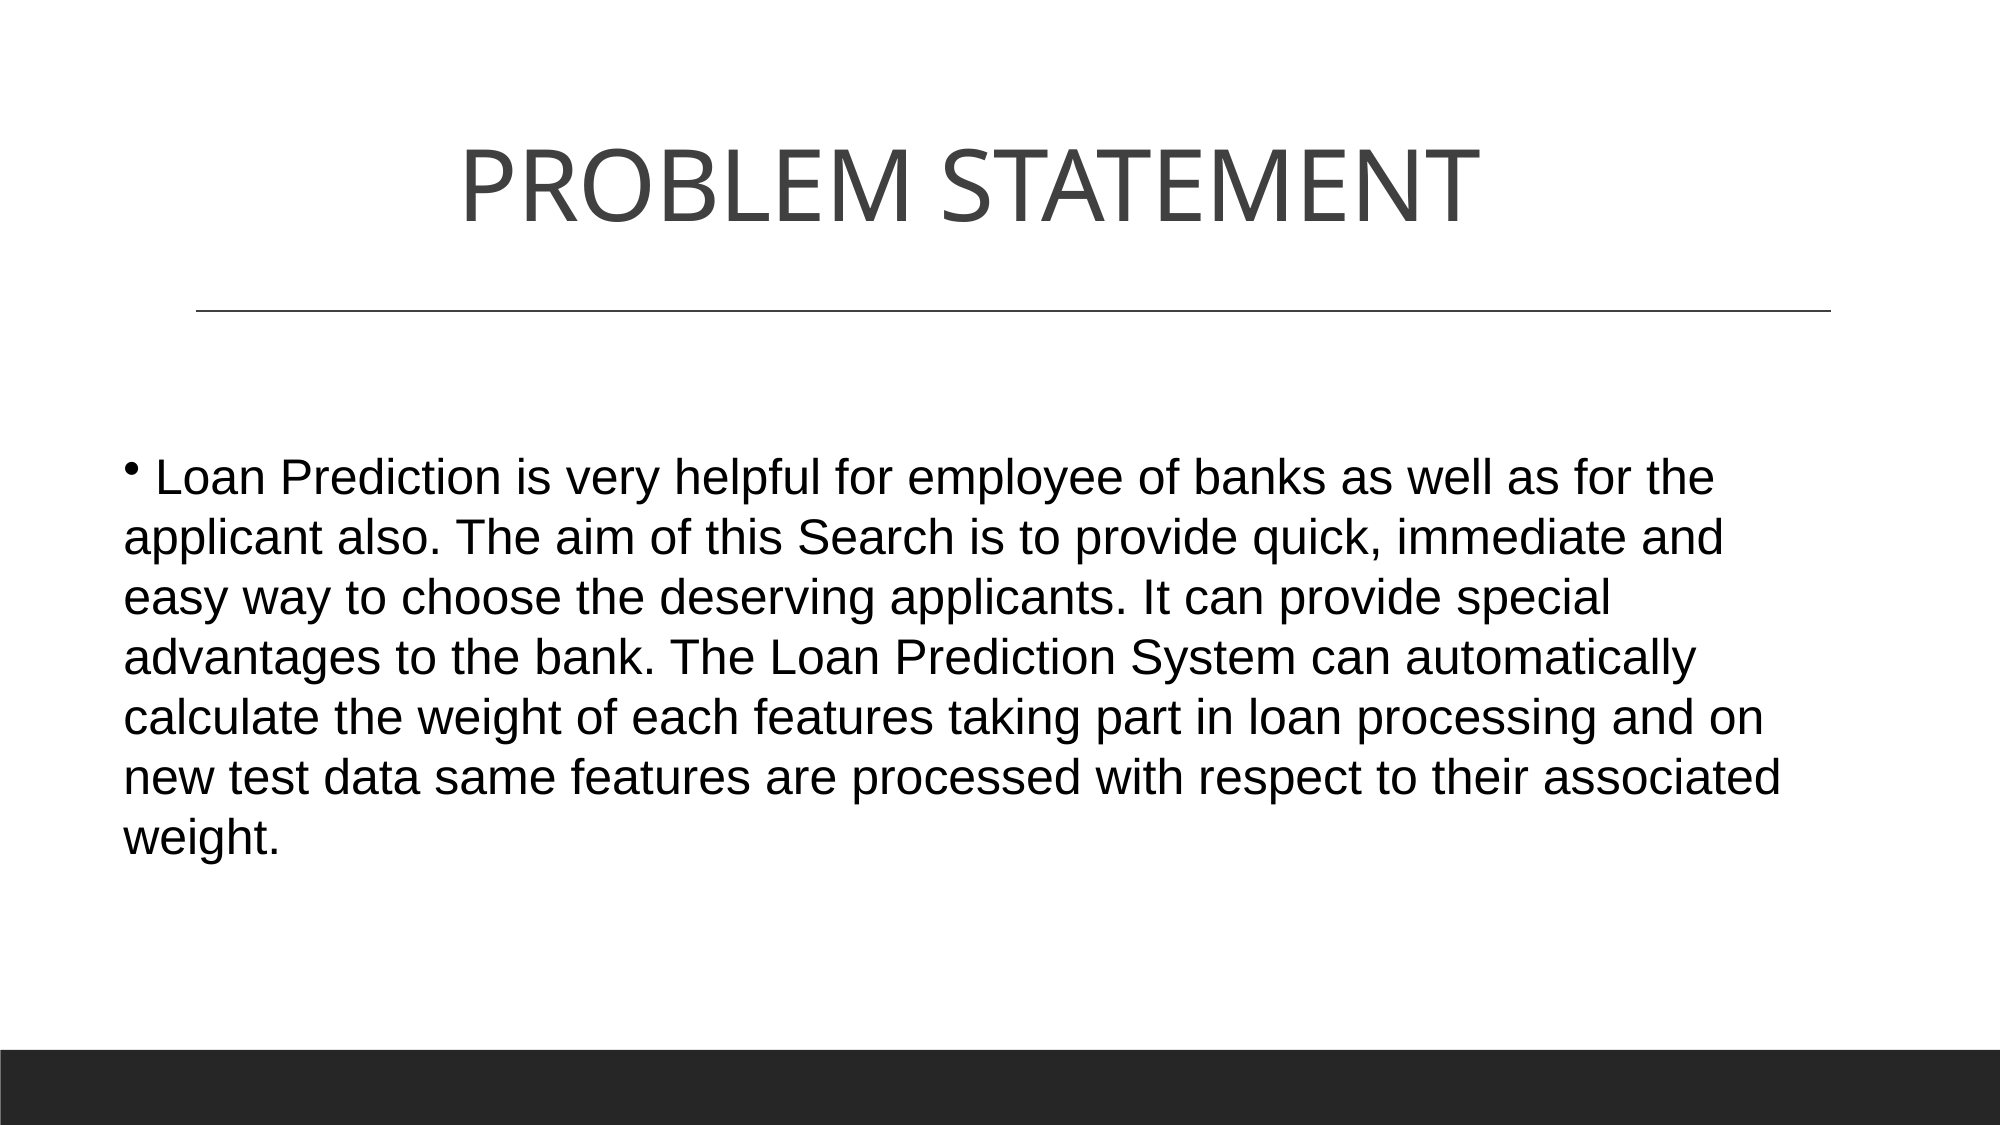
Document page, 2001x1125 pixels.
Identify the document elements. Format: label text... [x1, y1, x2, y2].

title PROBLEM STATEMENT [144, 132, 1795, 327]
list Loan Prediction is very helpful for employee of banks as well as for the applicant also. The aim of this Search is to provide quick, immediate and easy way to choose the deserving applicants. It can provide special advantages to the bank. The Loan Prediction System can automatically calculate the weight of each features taking part in loan processing and on new test data same features are processed with respect to their associated weight. [108, 327, 1830, 981]
